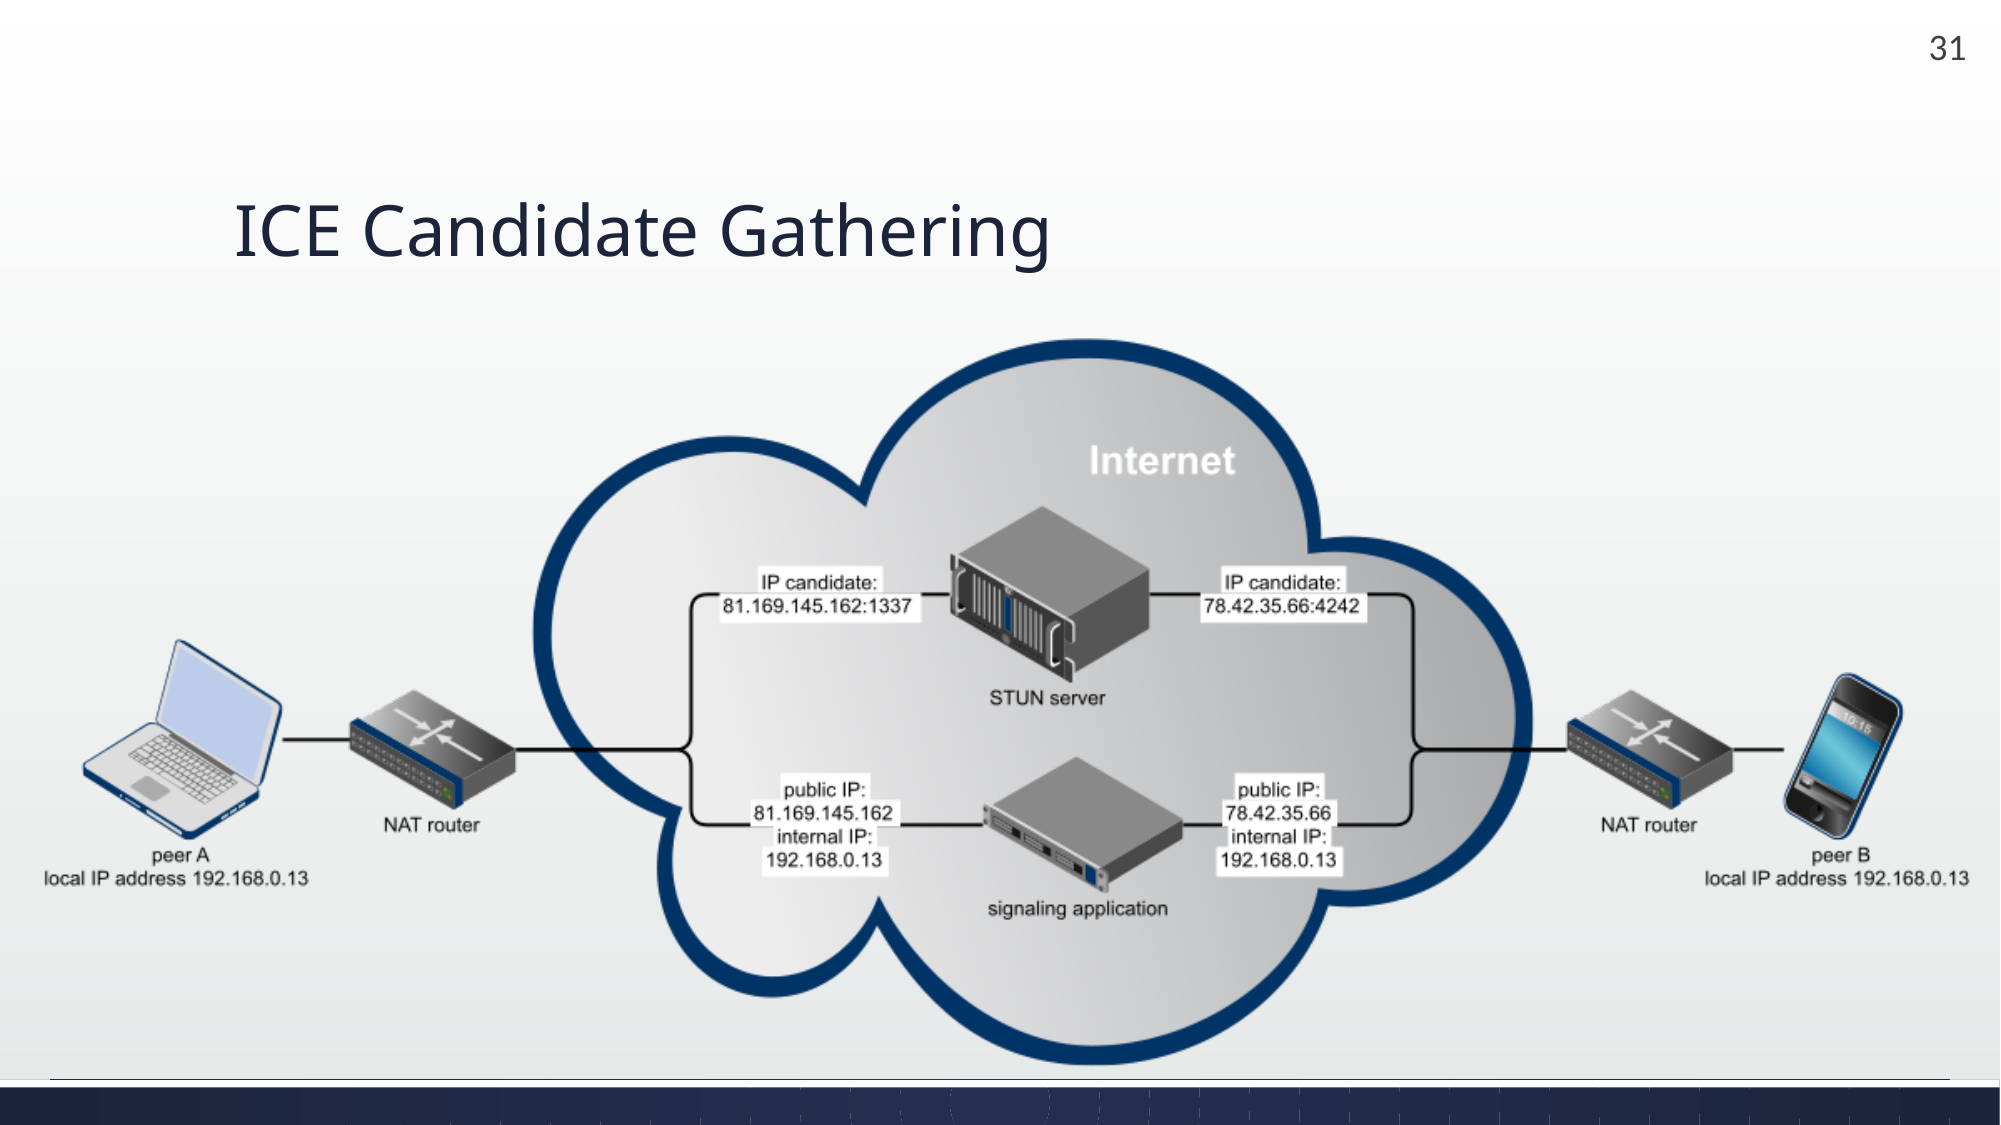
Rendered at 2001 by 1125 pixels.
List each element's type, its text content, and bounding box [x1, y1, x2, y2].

title ICE Candidate Gathering [219, 76, 1780, 279]
picture [22, 312, 1978, 1082]
